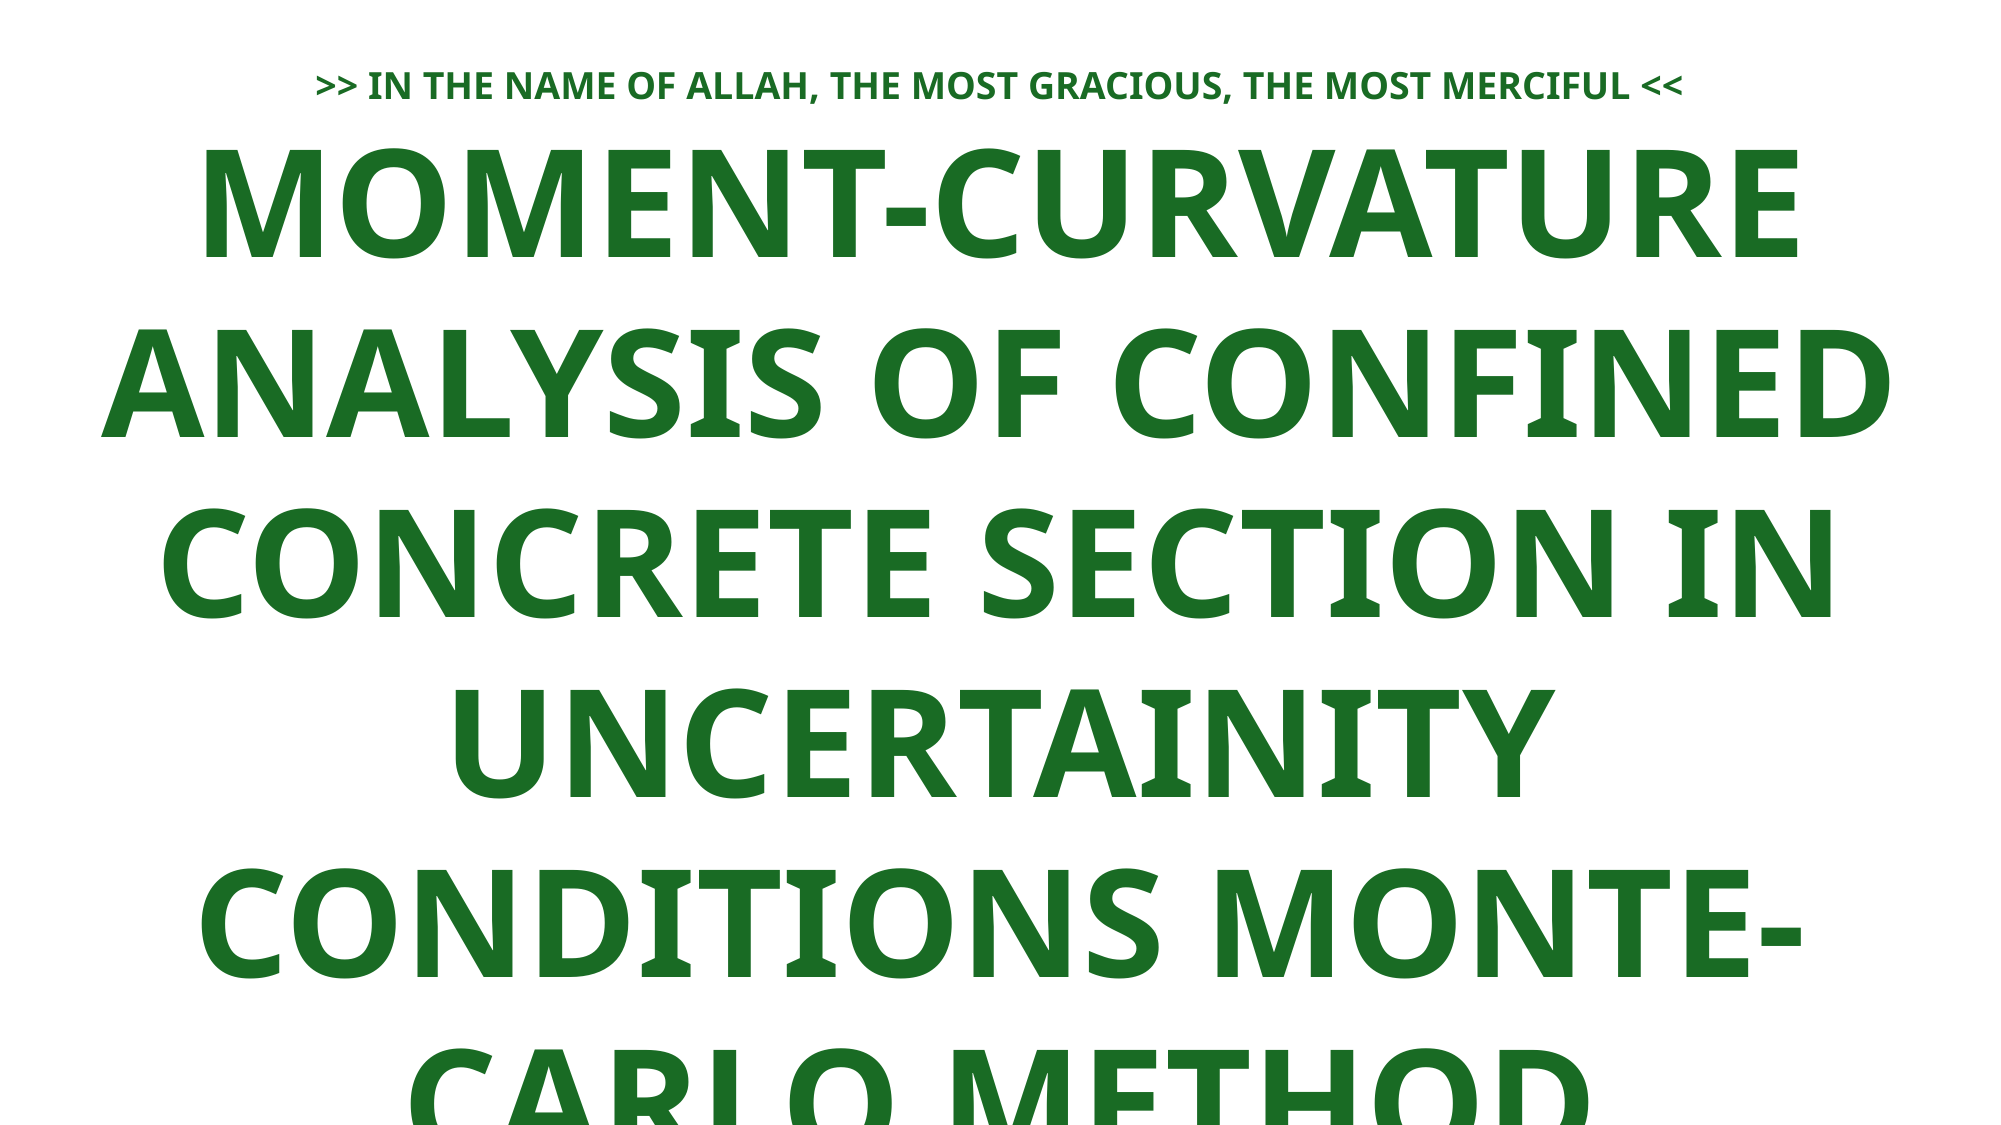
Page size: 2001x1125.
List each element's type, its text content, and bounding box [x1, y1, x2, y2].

text_box >> IN THE NAME OF ALLAH, THE MOST GRACIOUS, THE MOST MERCIFUL << MOMENT-CURVATURE ANALYSIS OF CONFINED CONCRETE SECTION IN UNCERTAINITY CONDITIONS MONTE-CARLO METHOD WRITTEN BY SALAR DELAVAR GHASHGHAEI (QASHQAI) [0, 55, 2000, 1125]
